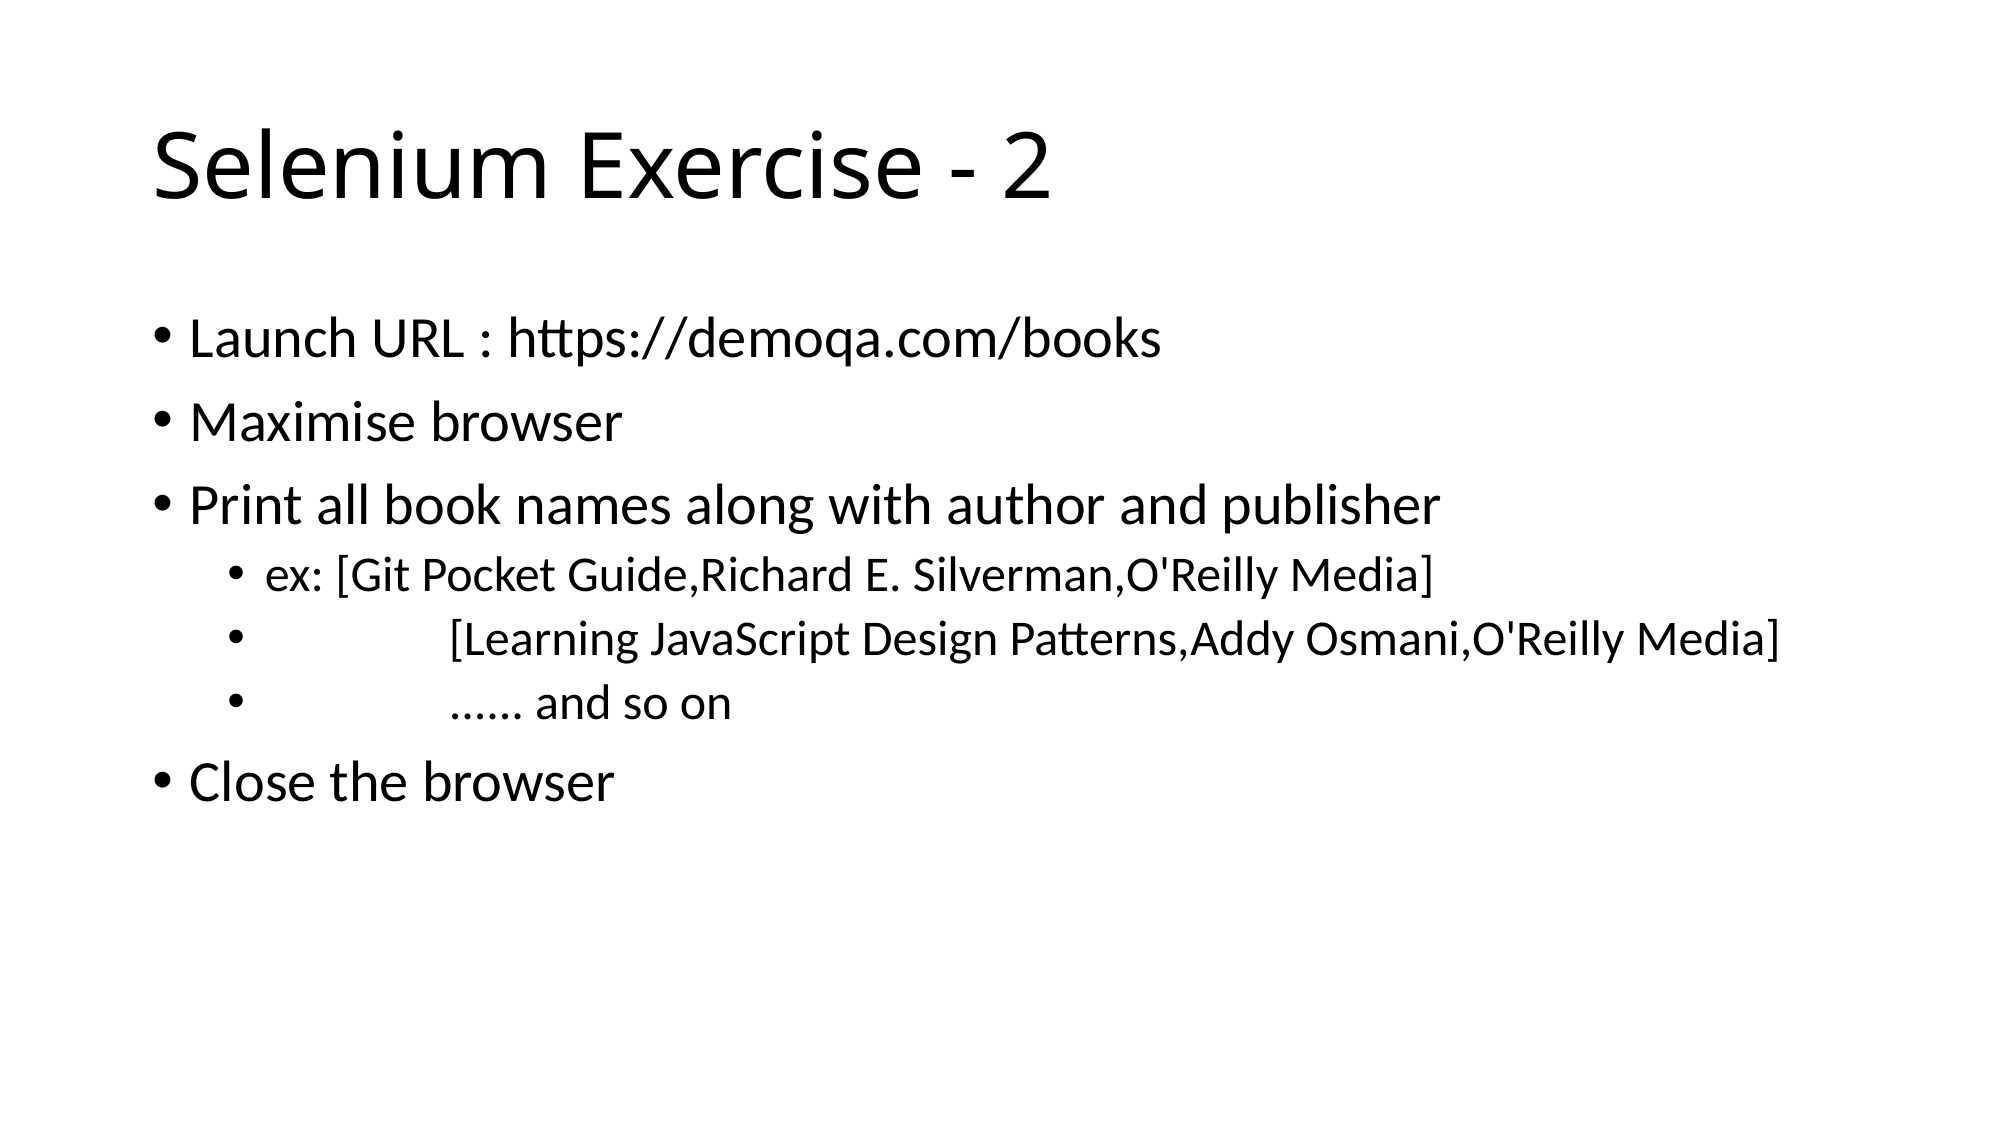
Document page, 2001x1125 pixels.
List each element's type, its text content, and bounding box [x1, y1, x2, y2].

list Launch URL : https://demoqa.com/books Maximise browser Print all book names along with author and publisher ex: [Git Pocket Guide,Richard E. Silverman,O'Reilly Media] [Learning JavaScript Design Patterns,Addy Osmani,O'Reilly Media] ...... and so on Close the browser [137, 299, 1863, 1014]
title Selenium Exercise - 2 [137, 59, 1863, 278]
